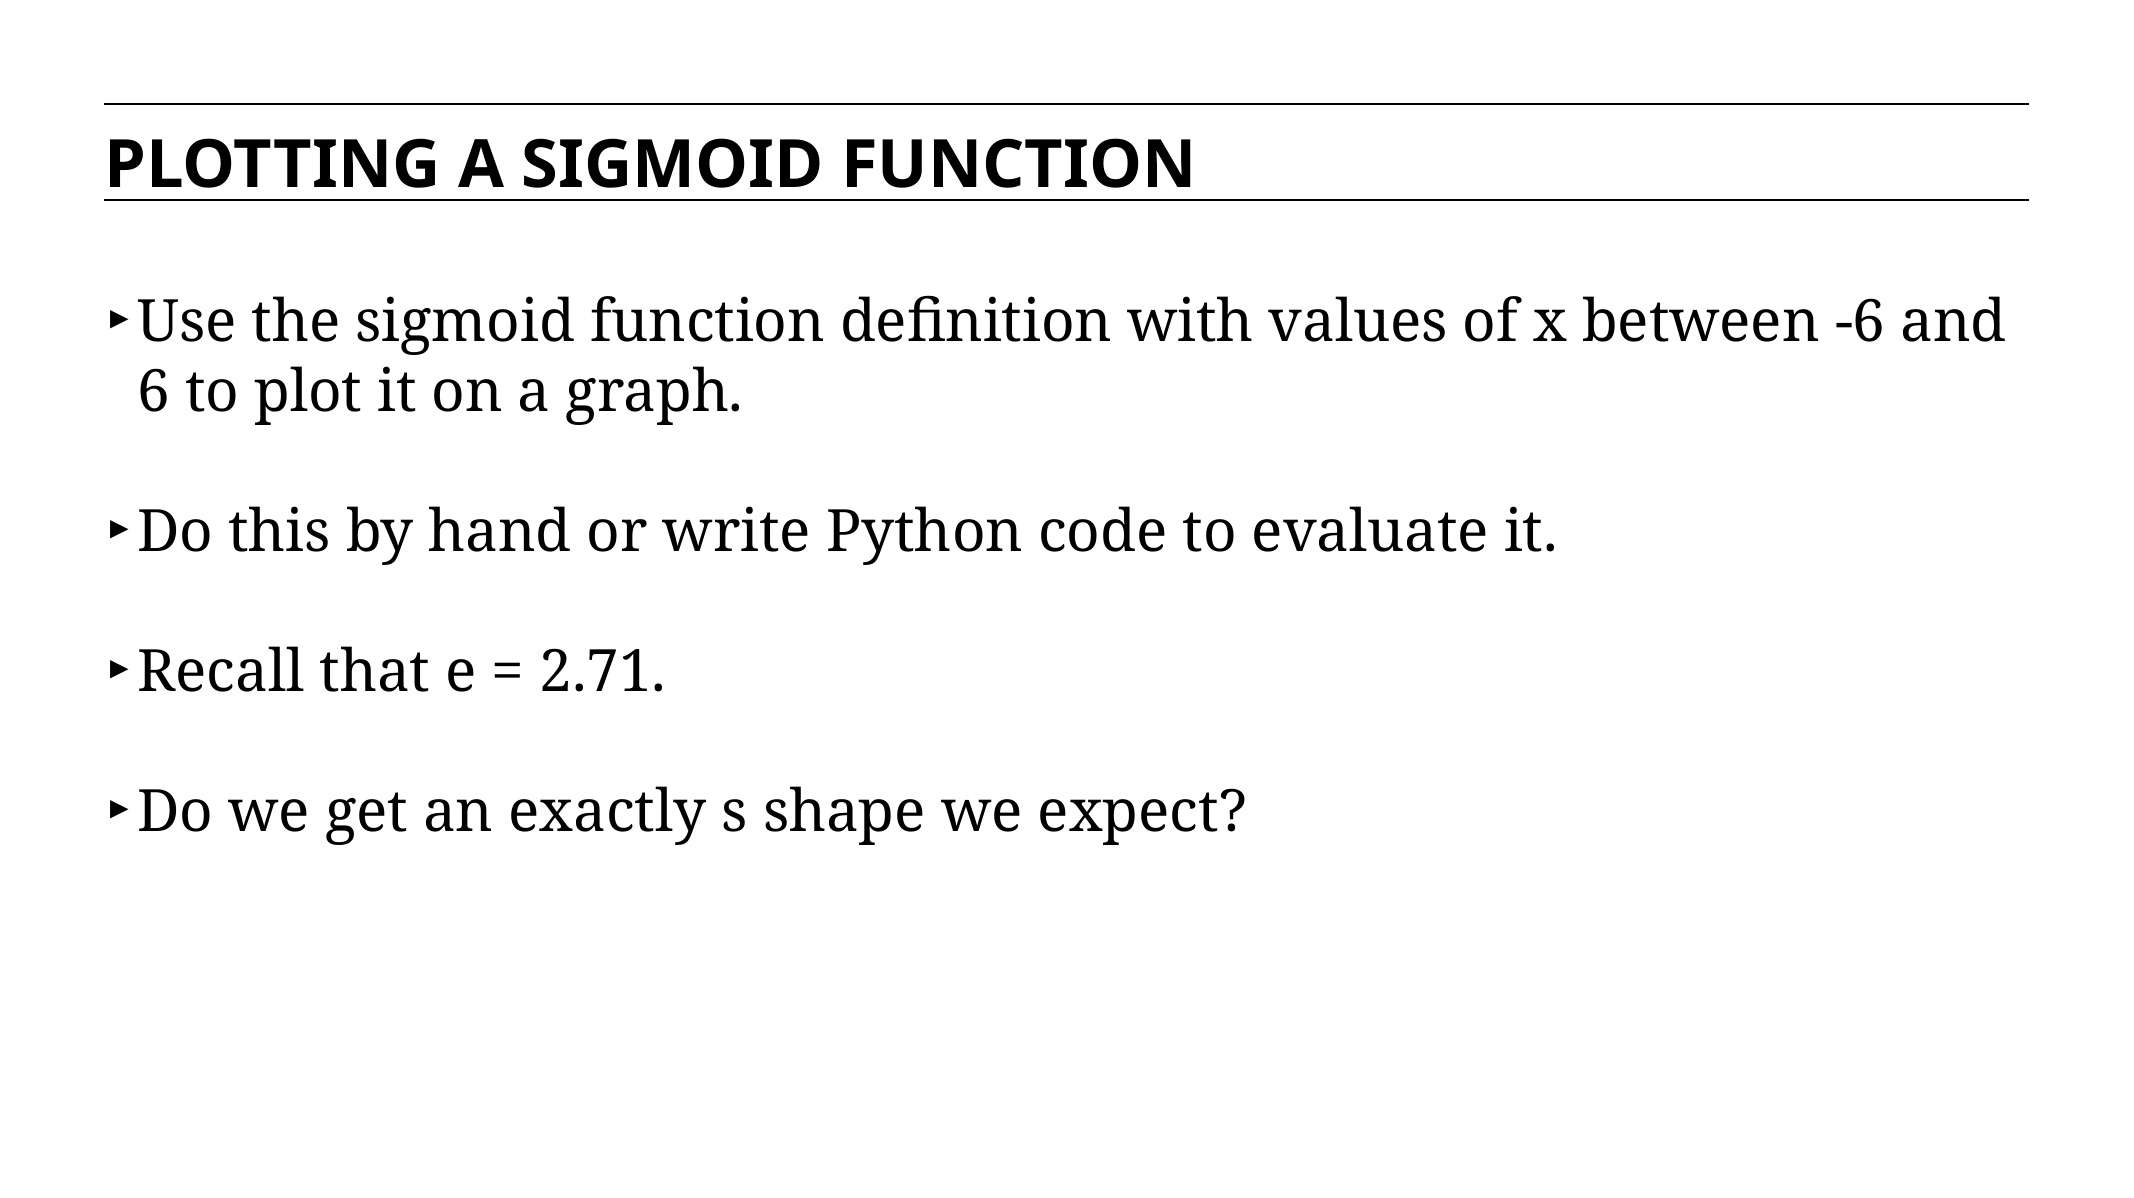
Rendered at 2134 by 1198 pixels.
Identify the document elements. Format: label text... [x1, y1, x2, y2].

text_box PLOTTING A SIGMOID FUNCTION [104, 120, 2030, 192]
list Use the sigmoid function definition with values of x between -6 and 6 to plot it on a graph. Do this by hand or write Python code to evaluate it. Recall that e = 2.71. Do we get an exactly s shape we expect? [104, 213, 2030, 839]
